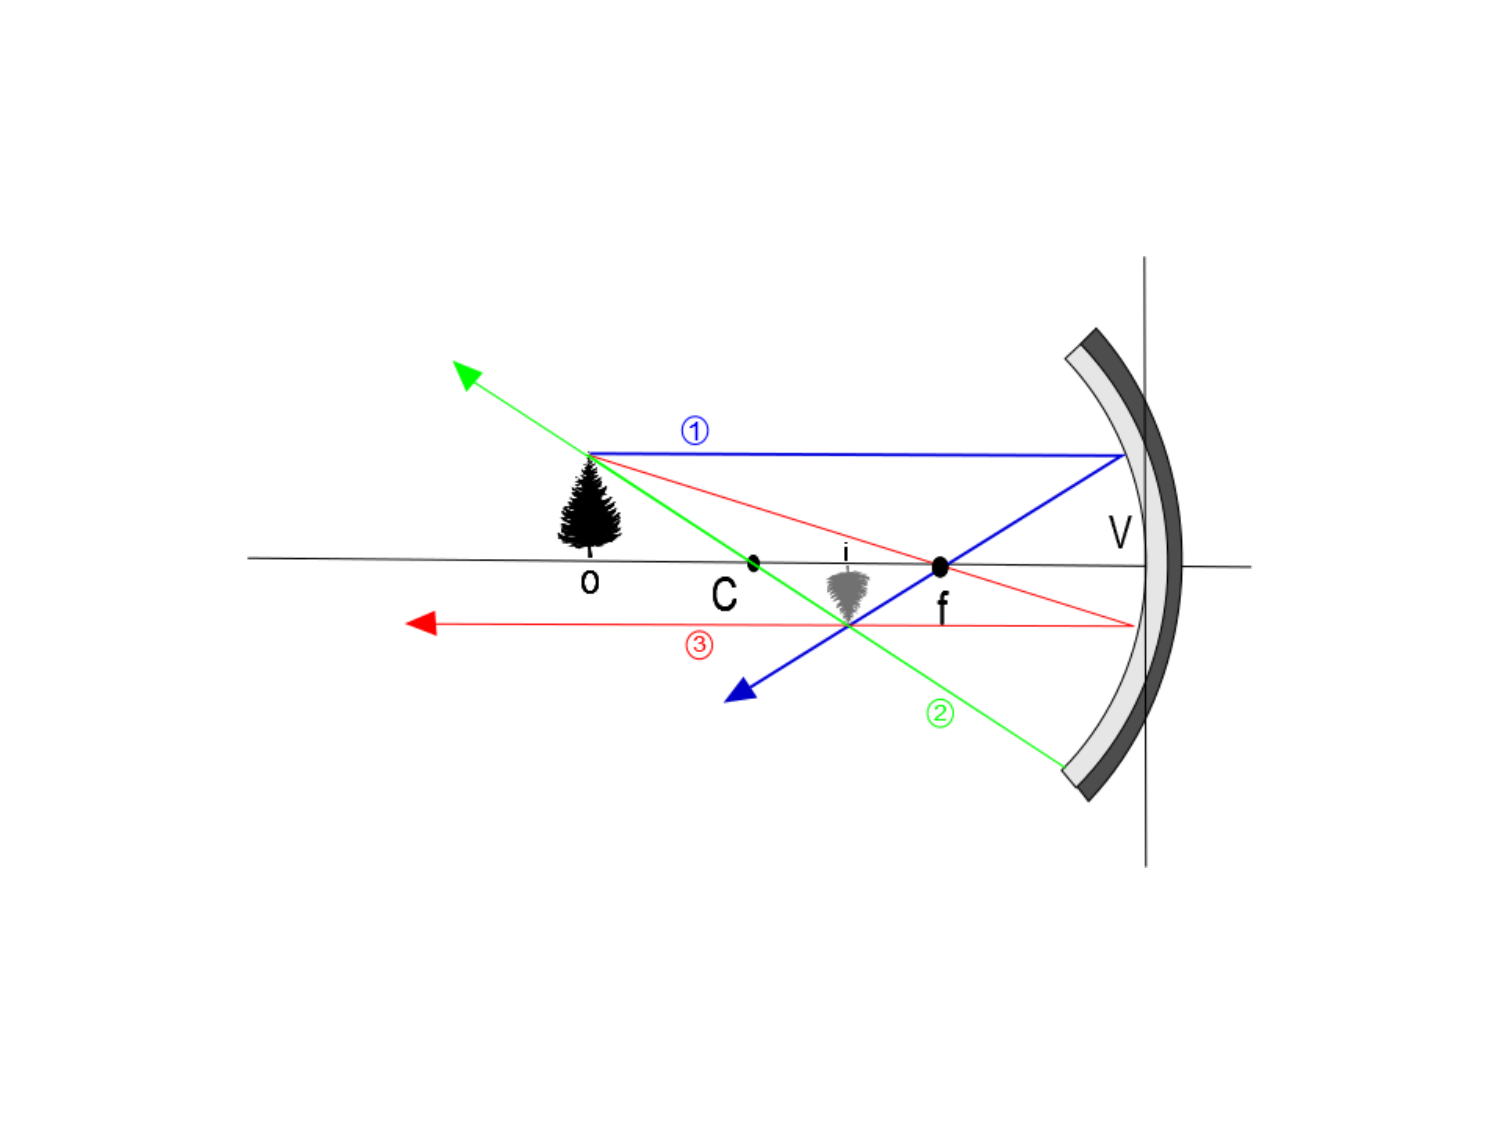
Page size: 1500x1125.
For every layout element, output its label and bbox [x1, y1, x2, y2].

picture [247, 256, 1253, 869]
